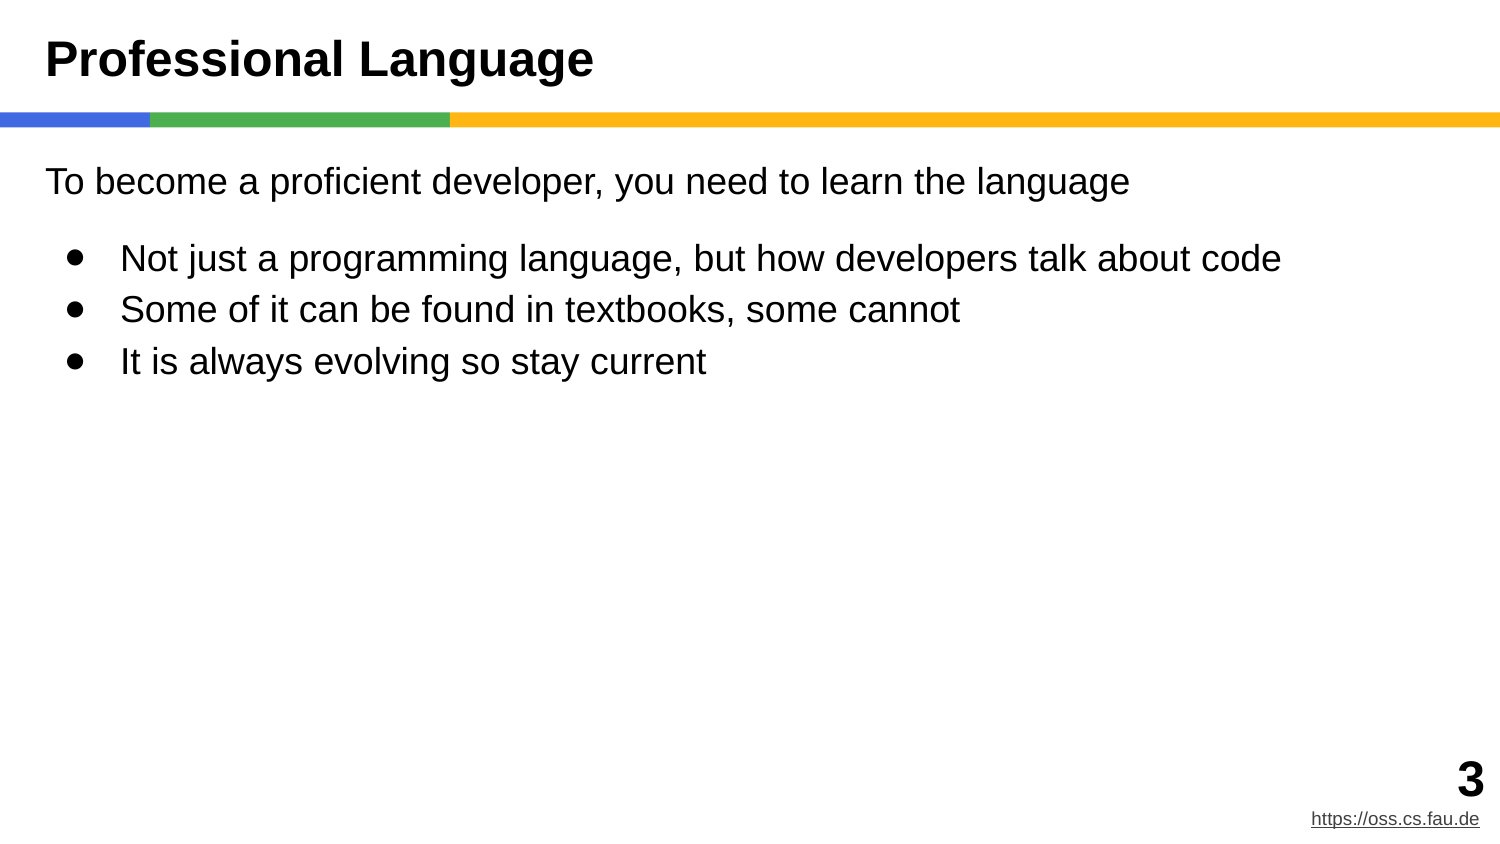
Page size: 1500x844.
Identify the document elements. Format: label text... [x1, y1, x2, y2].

title Professional Language [0, 0, 1500, 113]
slide_number ‹#› https://oss.cs.fau.de [1200, 724, 1500, 844]
list To become a proficient developer, you need to learn the language Not just a programming language, but how developers talk about code Some of it can be found in textbooks, some cannot It is always evolving so stay current [45, 150, 1455, 825]
